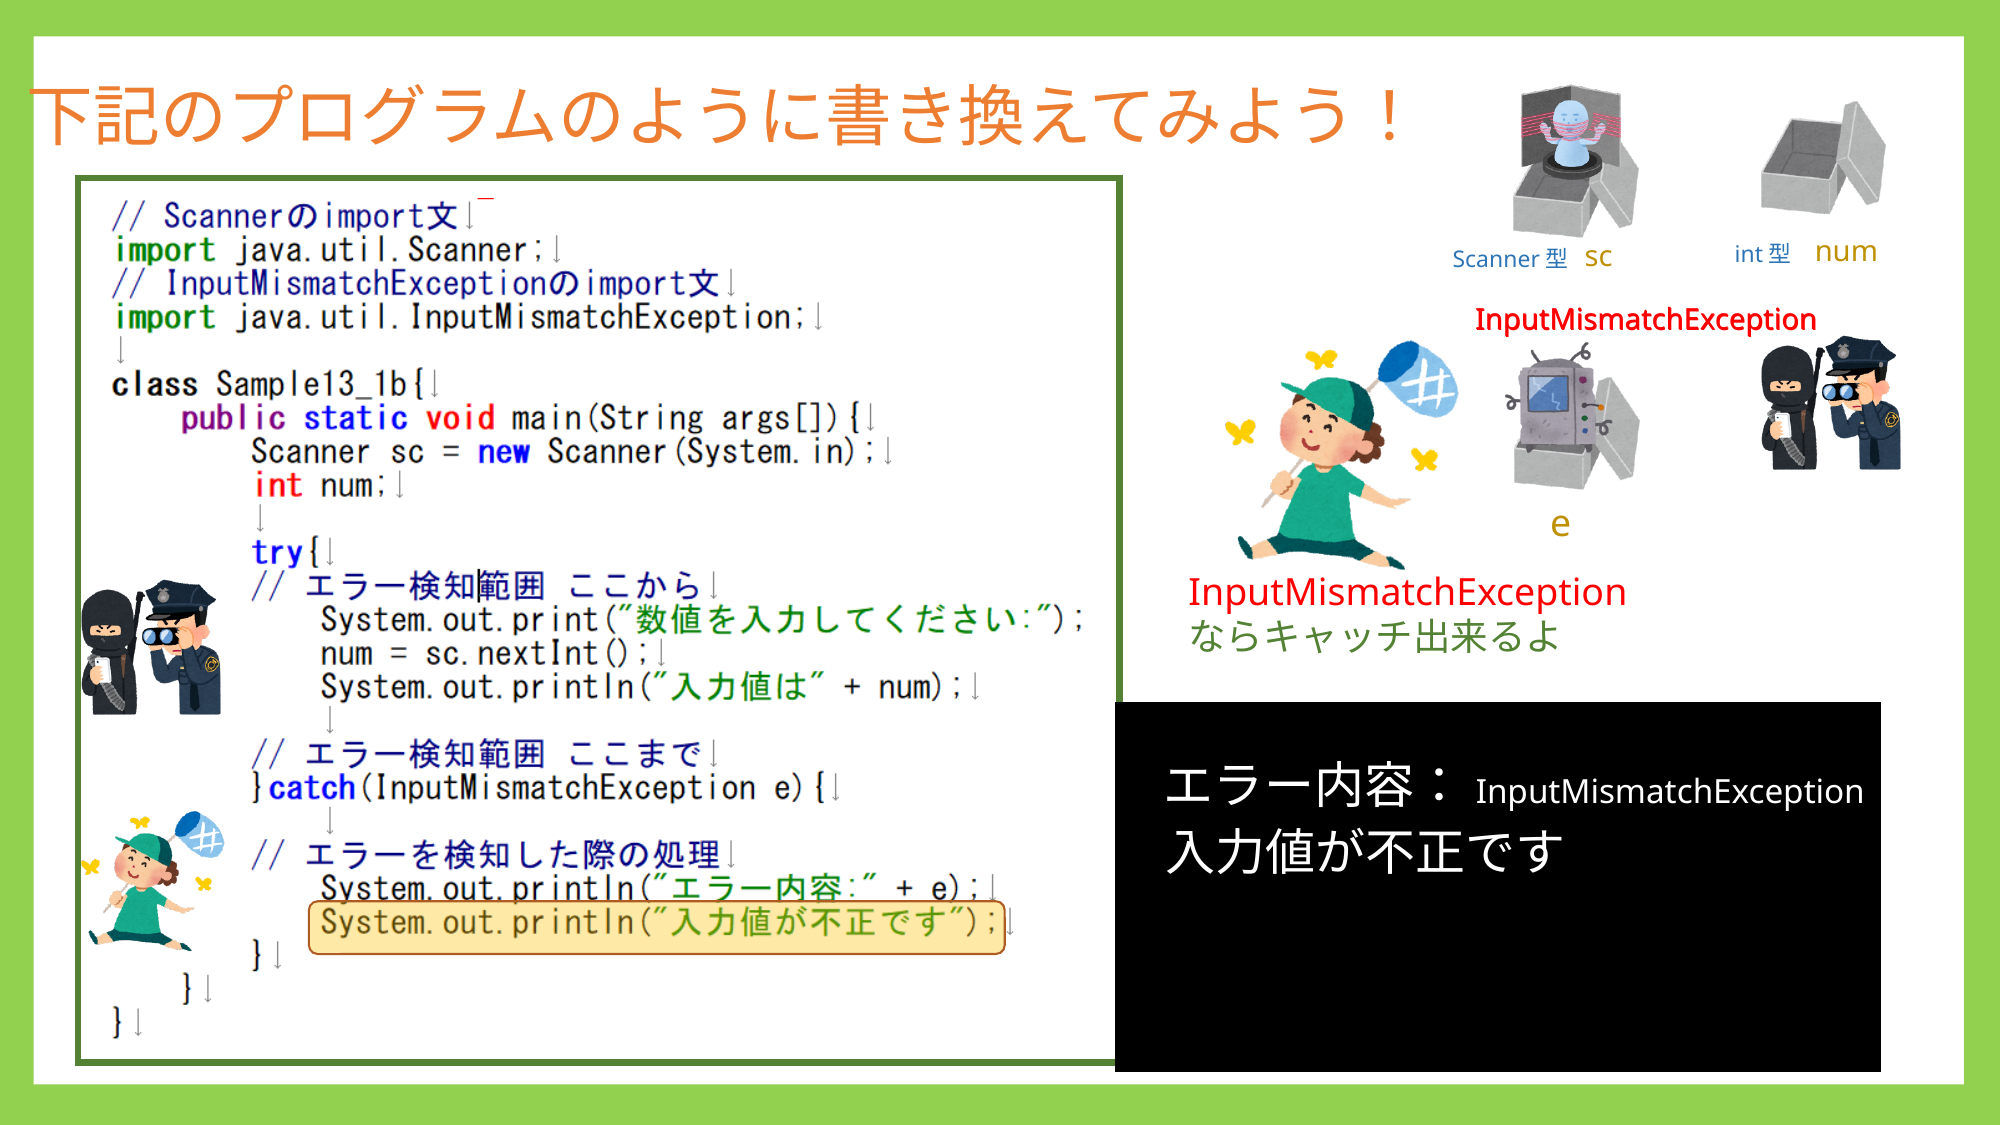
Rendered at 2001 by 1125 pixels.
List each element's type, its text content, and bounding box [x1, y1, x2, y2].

text_box 下記のプログラムのように書き換えてみよう！ [12, 66, 1439, 161]
text_box num [1800, 224, 1903, 275]
text_box sc [1569, 230, 1673, 258]
picture [1501, 339, 1646, 503]
picture [1756, 96, 1892, 228]
text_box 入力値が不正です [1150, 813, 1580, 888]
picture [1508, 78, 1645, 251]
text_box int型 [1719, 232, 1800, 258]
picture [77, 198, 1088, 1041]
text_box [1115, 702, 1881, 1072]
text_box [77, 177, 1121, 1064]
text_box InputMismatchException [1460, 258, 1833, 343]
text_box エラー内容：InputMismatchException [1149, 745, 1881, 881]
text_box InputMismatchException ならキャッチ出来るよ [1173, 560, 1643, 666]
picture [1219, 331, 1464, 578]
picture [1757, 330, 1903, 476]
text_box e [1535, 503, 1596, 552]
text_box Scanner型 [1437, 237, 1569, 280]
